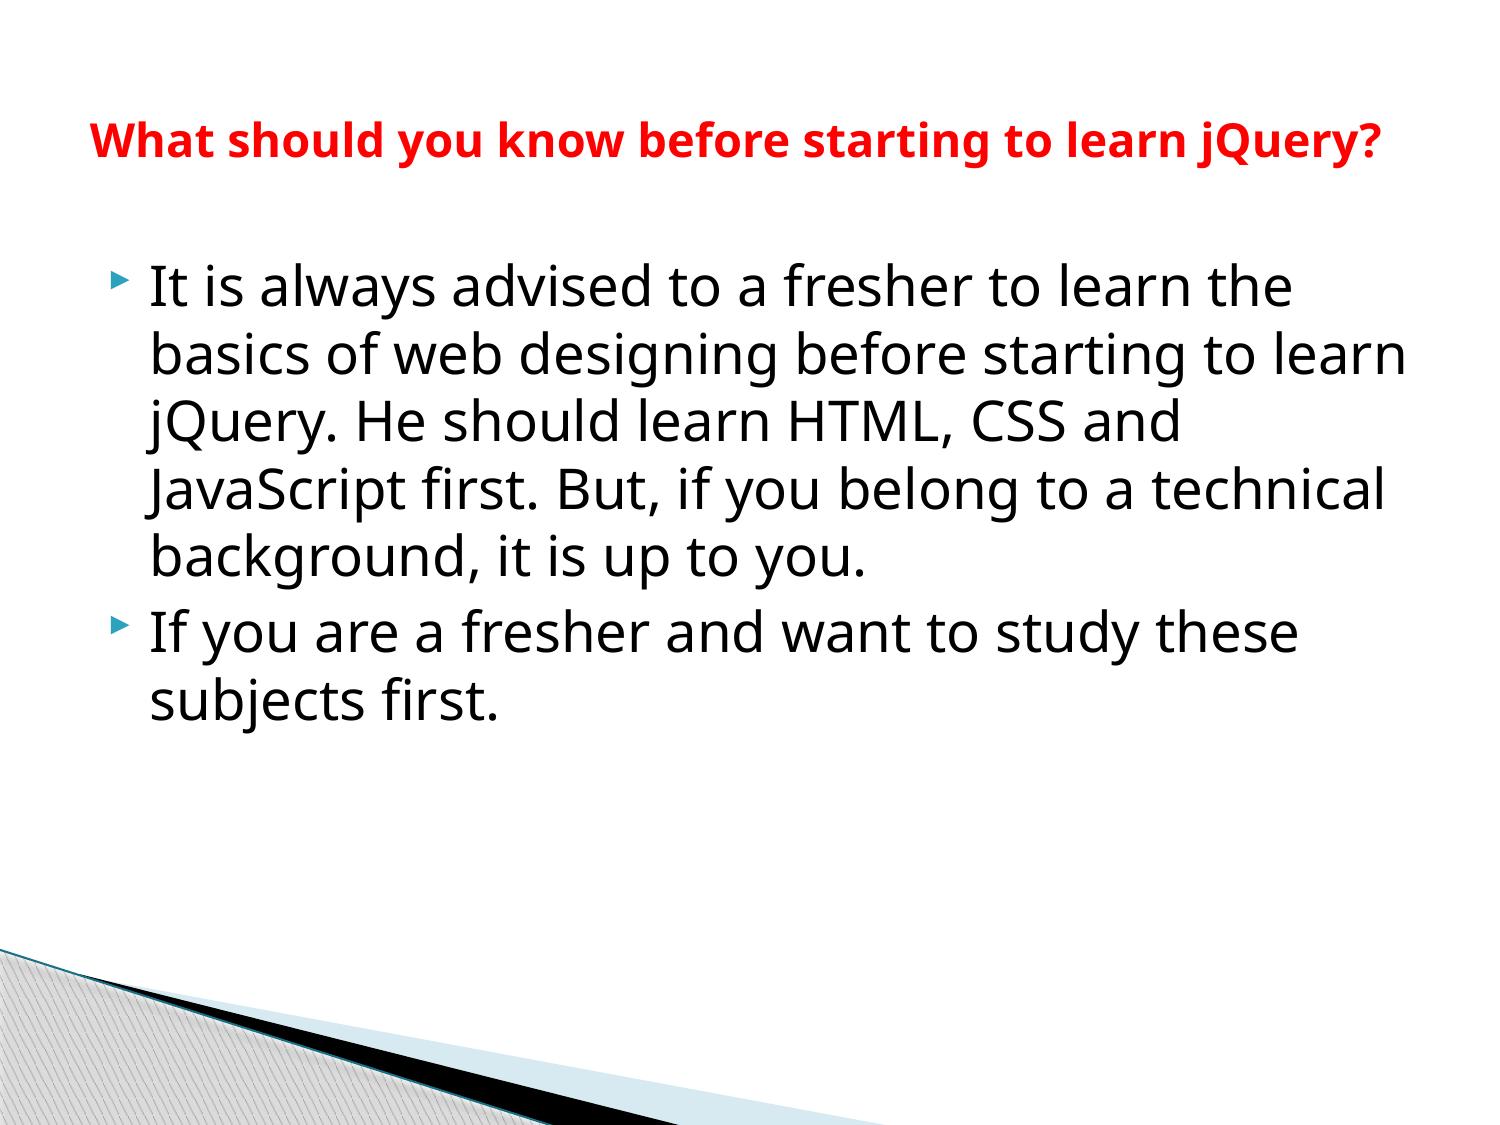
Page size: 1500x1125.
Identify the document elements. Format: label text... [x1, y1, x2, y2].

title What should you know before starting to learn jQuery? [75, 45, 1425, 233]
list It is always advised to a fresher to learn the basics of web designing before starting to learn jQuery. He should learn HTML, CSS and JavaScript first. But, if you belong to a technical background, it is up to you. If you are a fresher and want to study these subjects first. [75, 243, 1425, 986]
